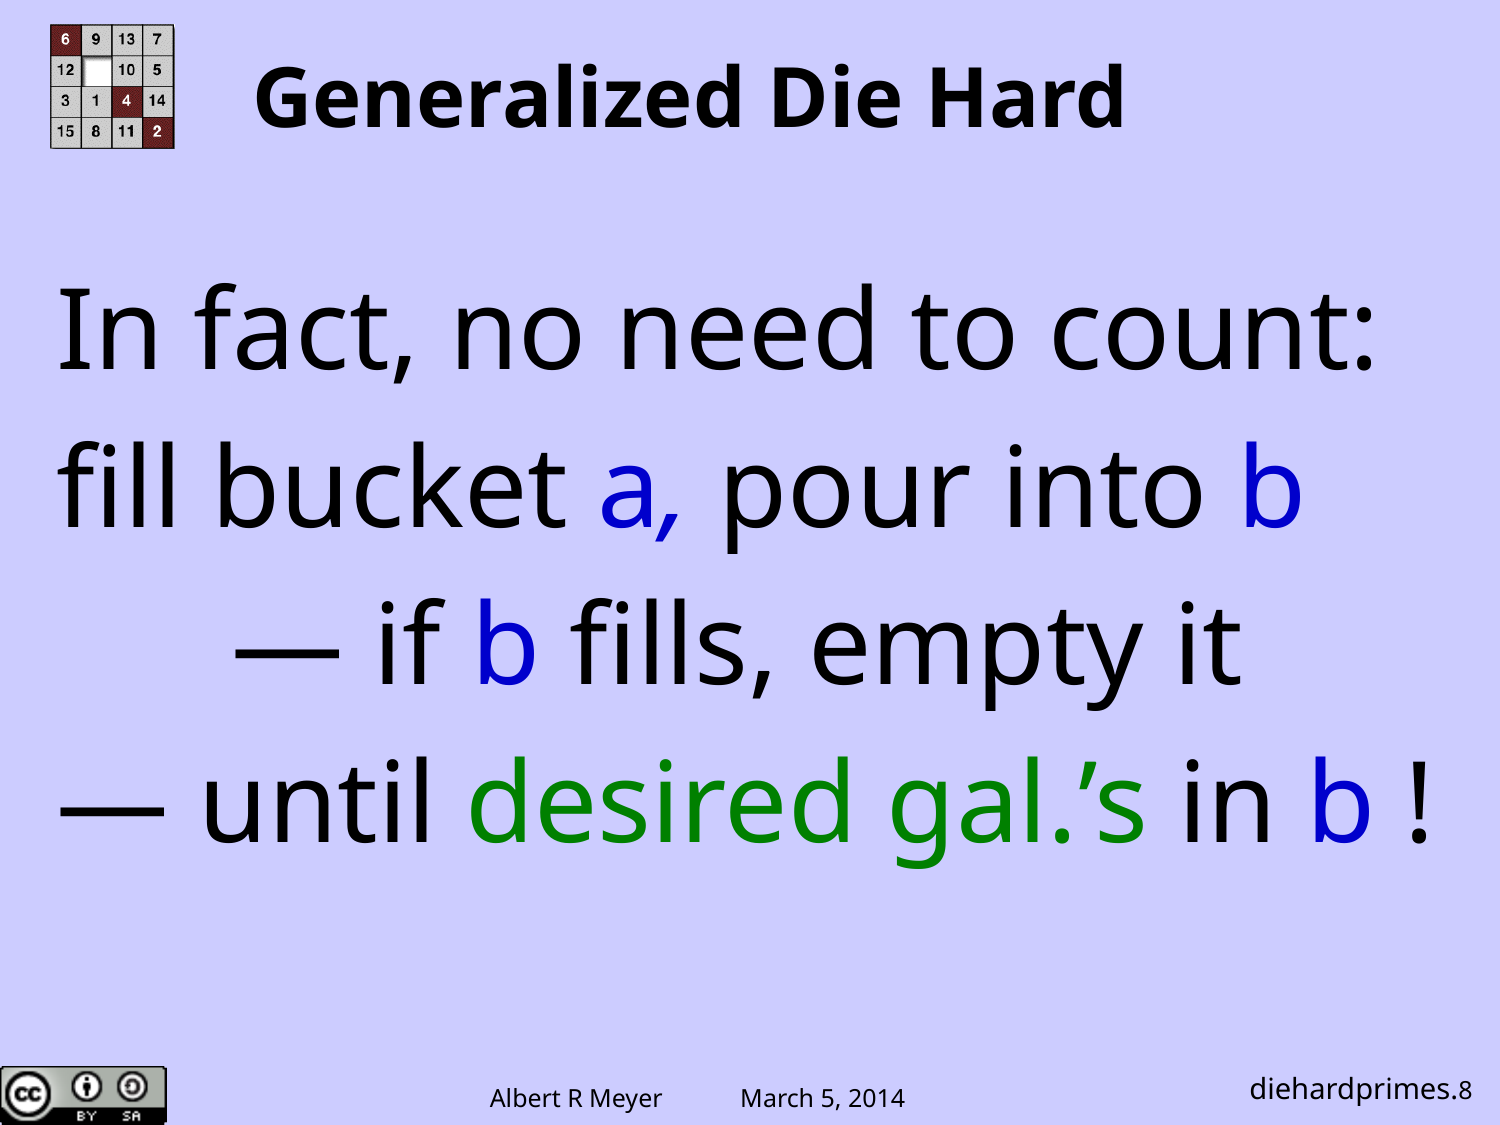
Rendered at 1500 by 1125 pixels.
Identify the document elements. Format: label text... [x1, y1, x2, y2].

title Generalized Die Hard [237, 0, 1476, 188]
picture [0, 1066, 167, 1125]
slide_number diehardprimes.8 [1174, 1062, 1488, 1114]
picture [50, 24, 175, 149]
list In fact, no need to count: fill bucket a, pour into b — if b fills, empty it — until desired gal.’s in b ! [12, 249, 1476, 926]
